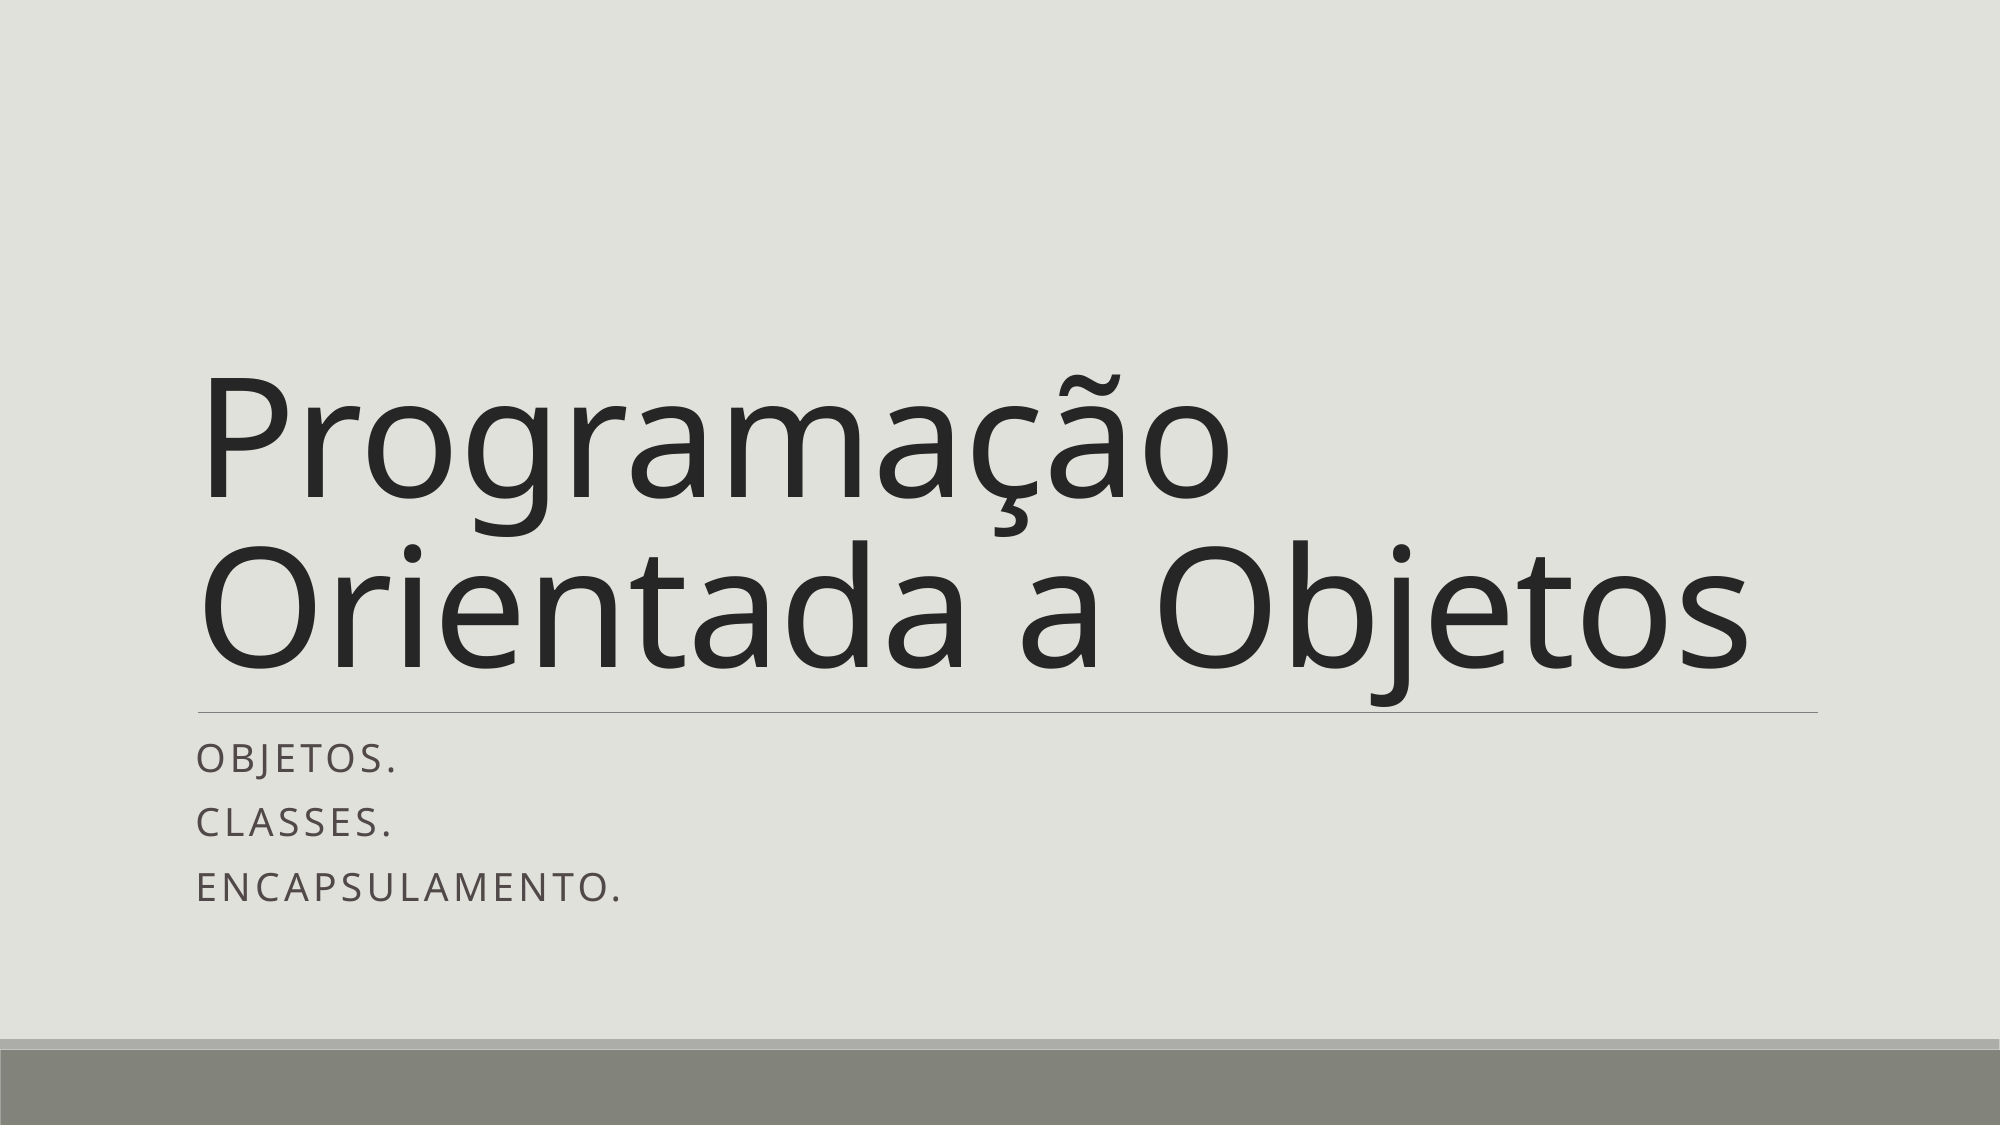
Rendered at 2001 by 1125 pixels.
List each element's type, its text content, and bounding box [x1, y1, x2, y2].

subtitle Objetos. Classes. Encapsulamento. [180, 730, 1831, 919]
title Programação Orientada a Objetos [180, 124, 1830, 710]
